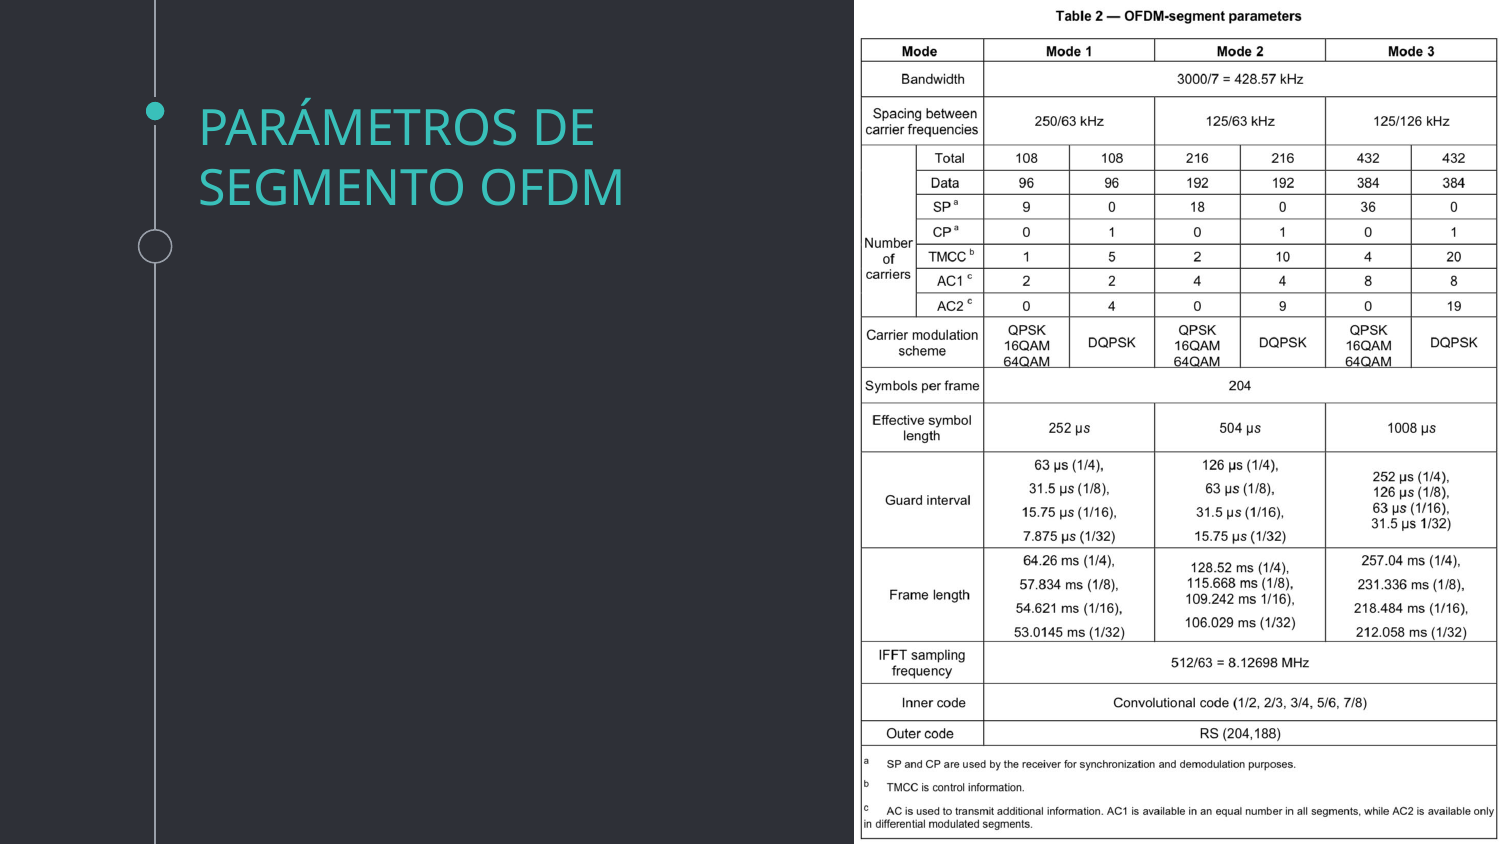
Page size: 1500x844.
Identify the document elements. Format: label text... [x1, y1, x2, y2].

title PARÁMETROS DE SEGMENTO OFDM [183, 85, 646, 231]
picture [854, 0, 1500, 844]
